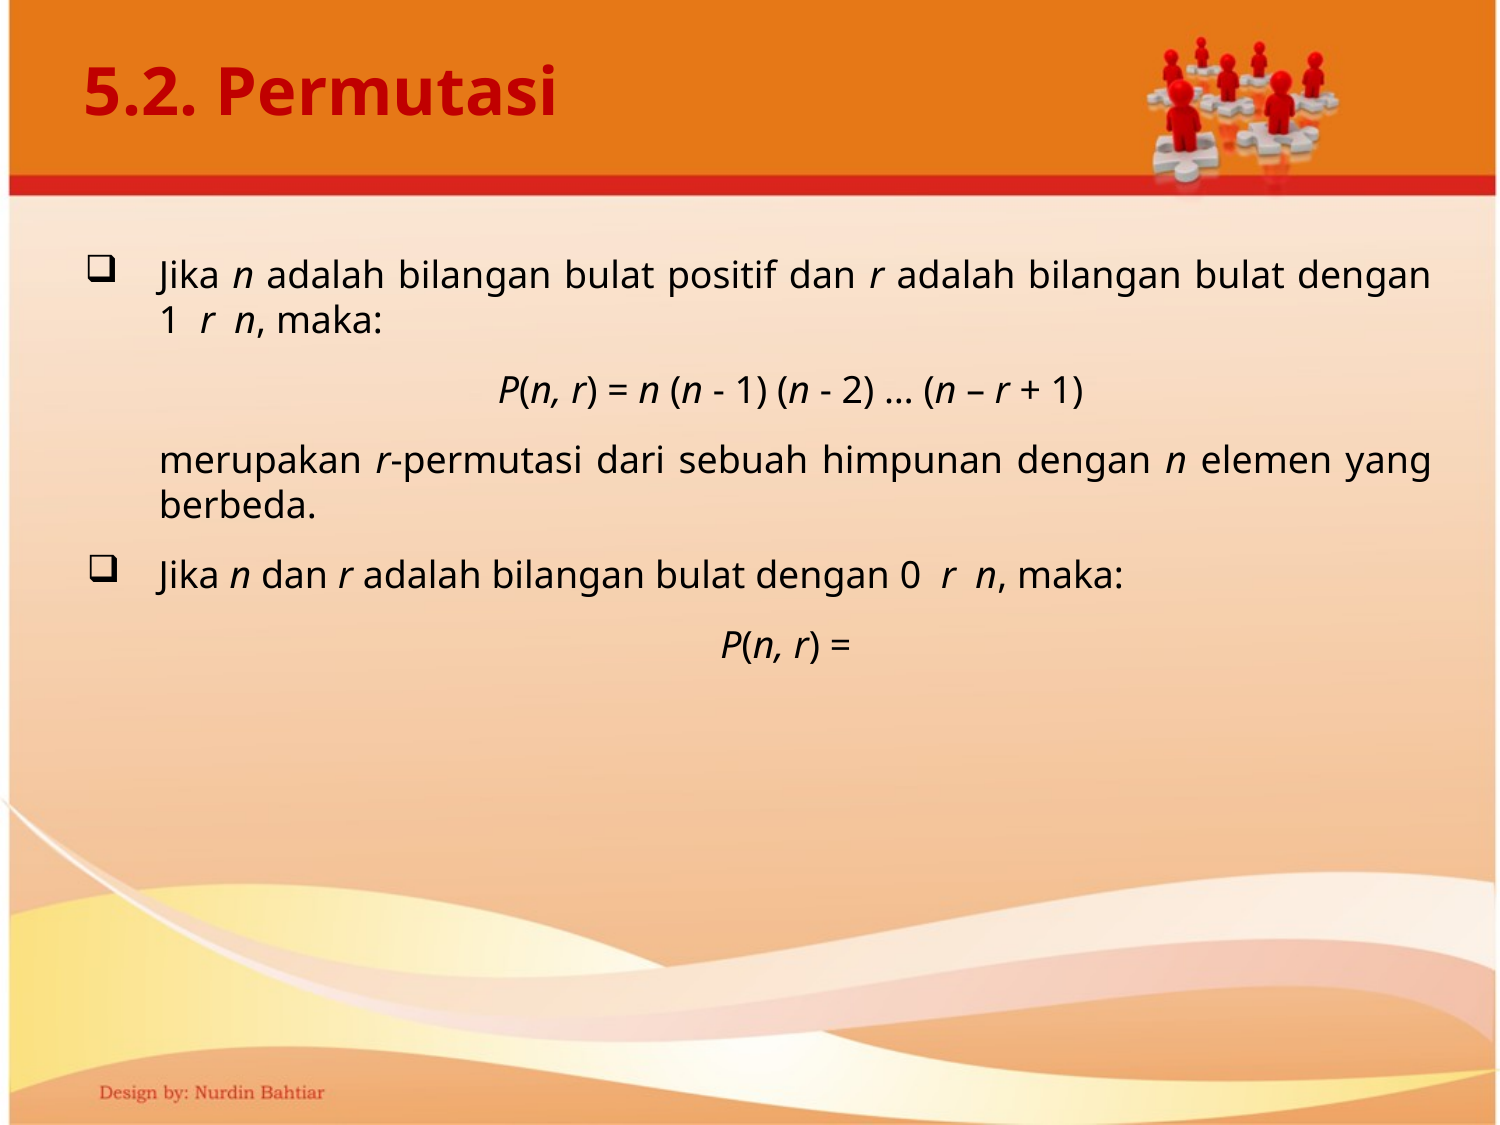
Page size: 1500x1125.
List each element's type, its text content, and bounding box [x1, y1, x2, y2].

picture [0, 0, 1500, 1125]
title 5.2. Permutasi [70, 23, 1406, 160]
